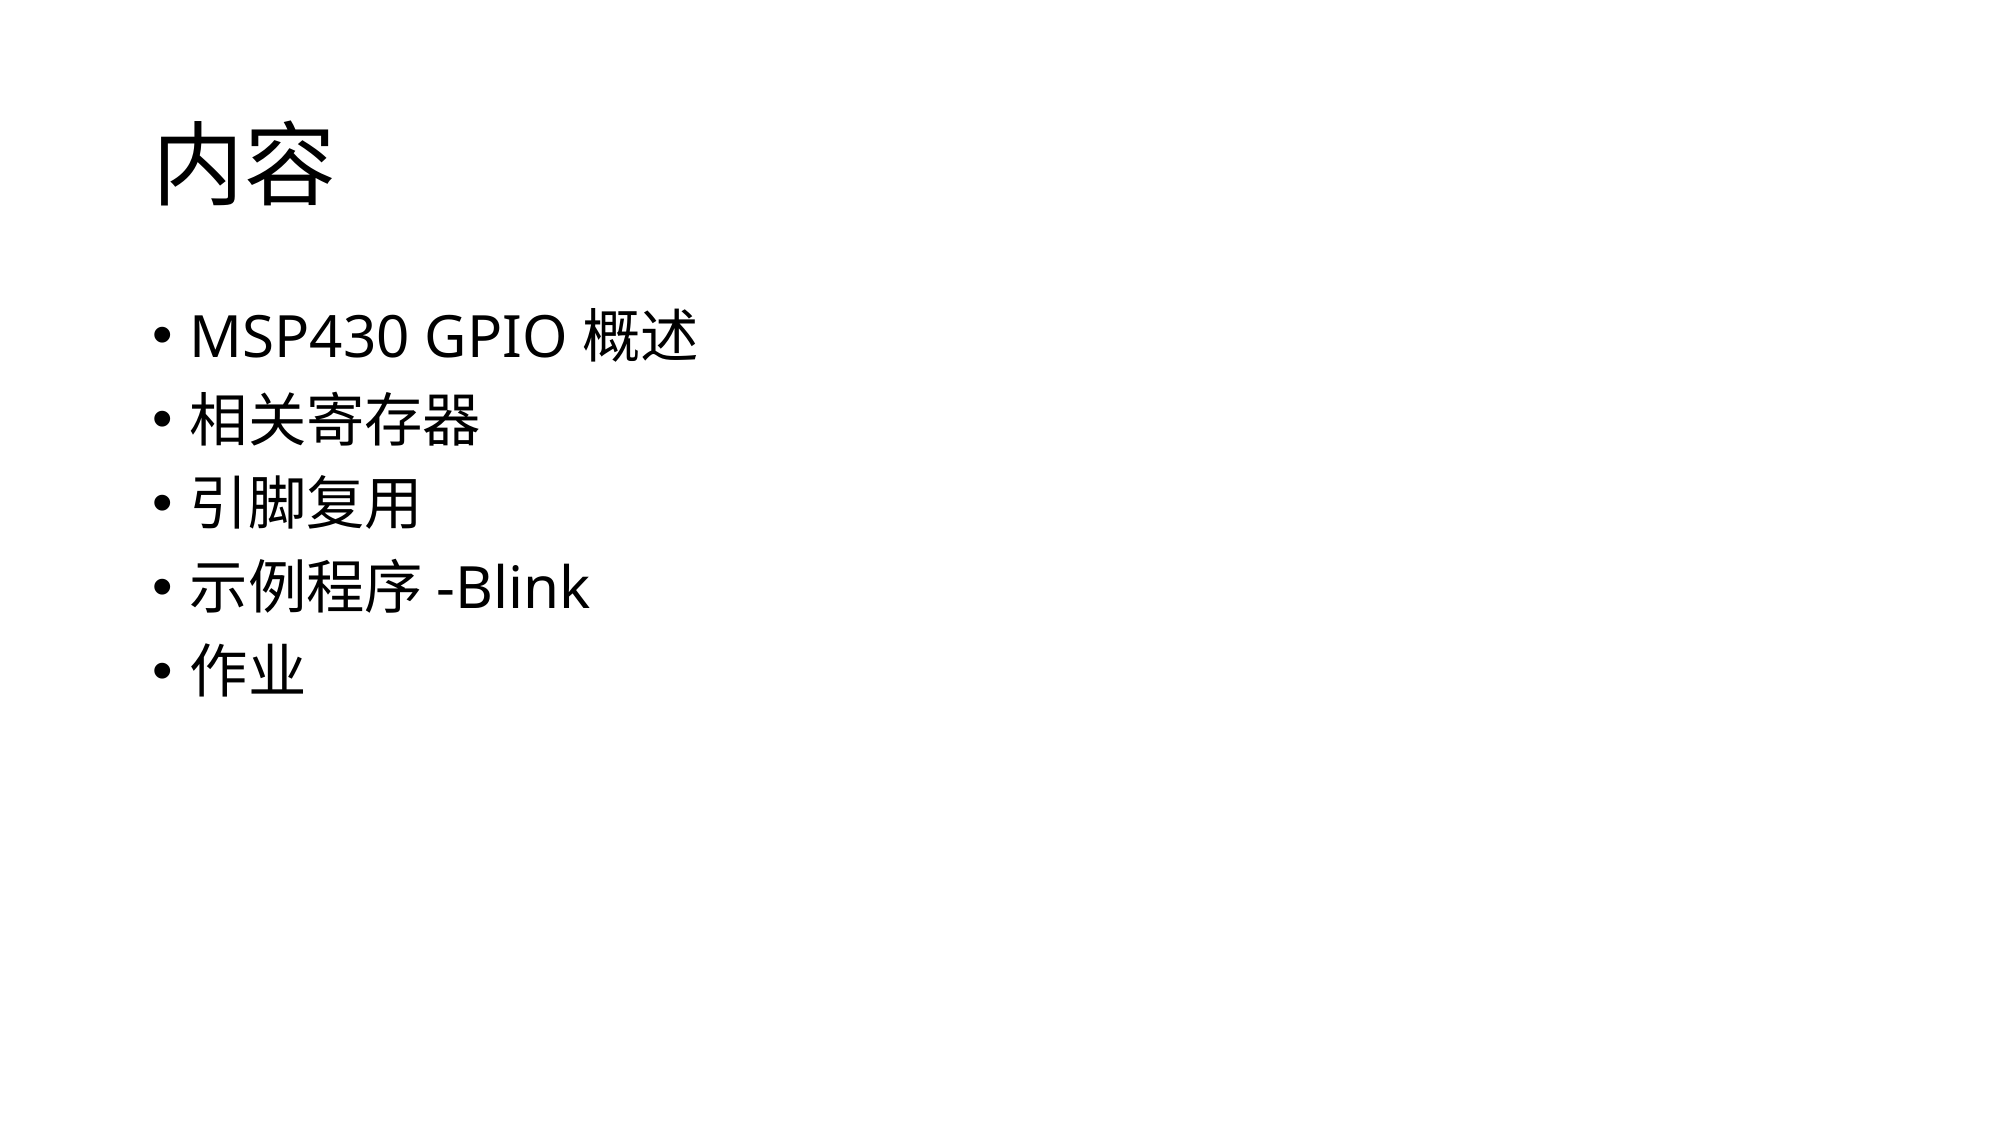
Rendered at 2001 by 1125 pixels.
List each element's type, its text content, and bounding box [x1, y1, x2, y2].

list MSP430 GPIO概述 相关寄存器 引脚复用 示例程序-Blink 作业 [137, 299, 1863, 1014]
title 内容 [137, 59, 1863, 278]
